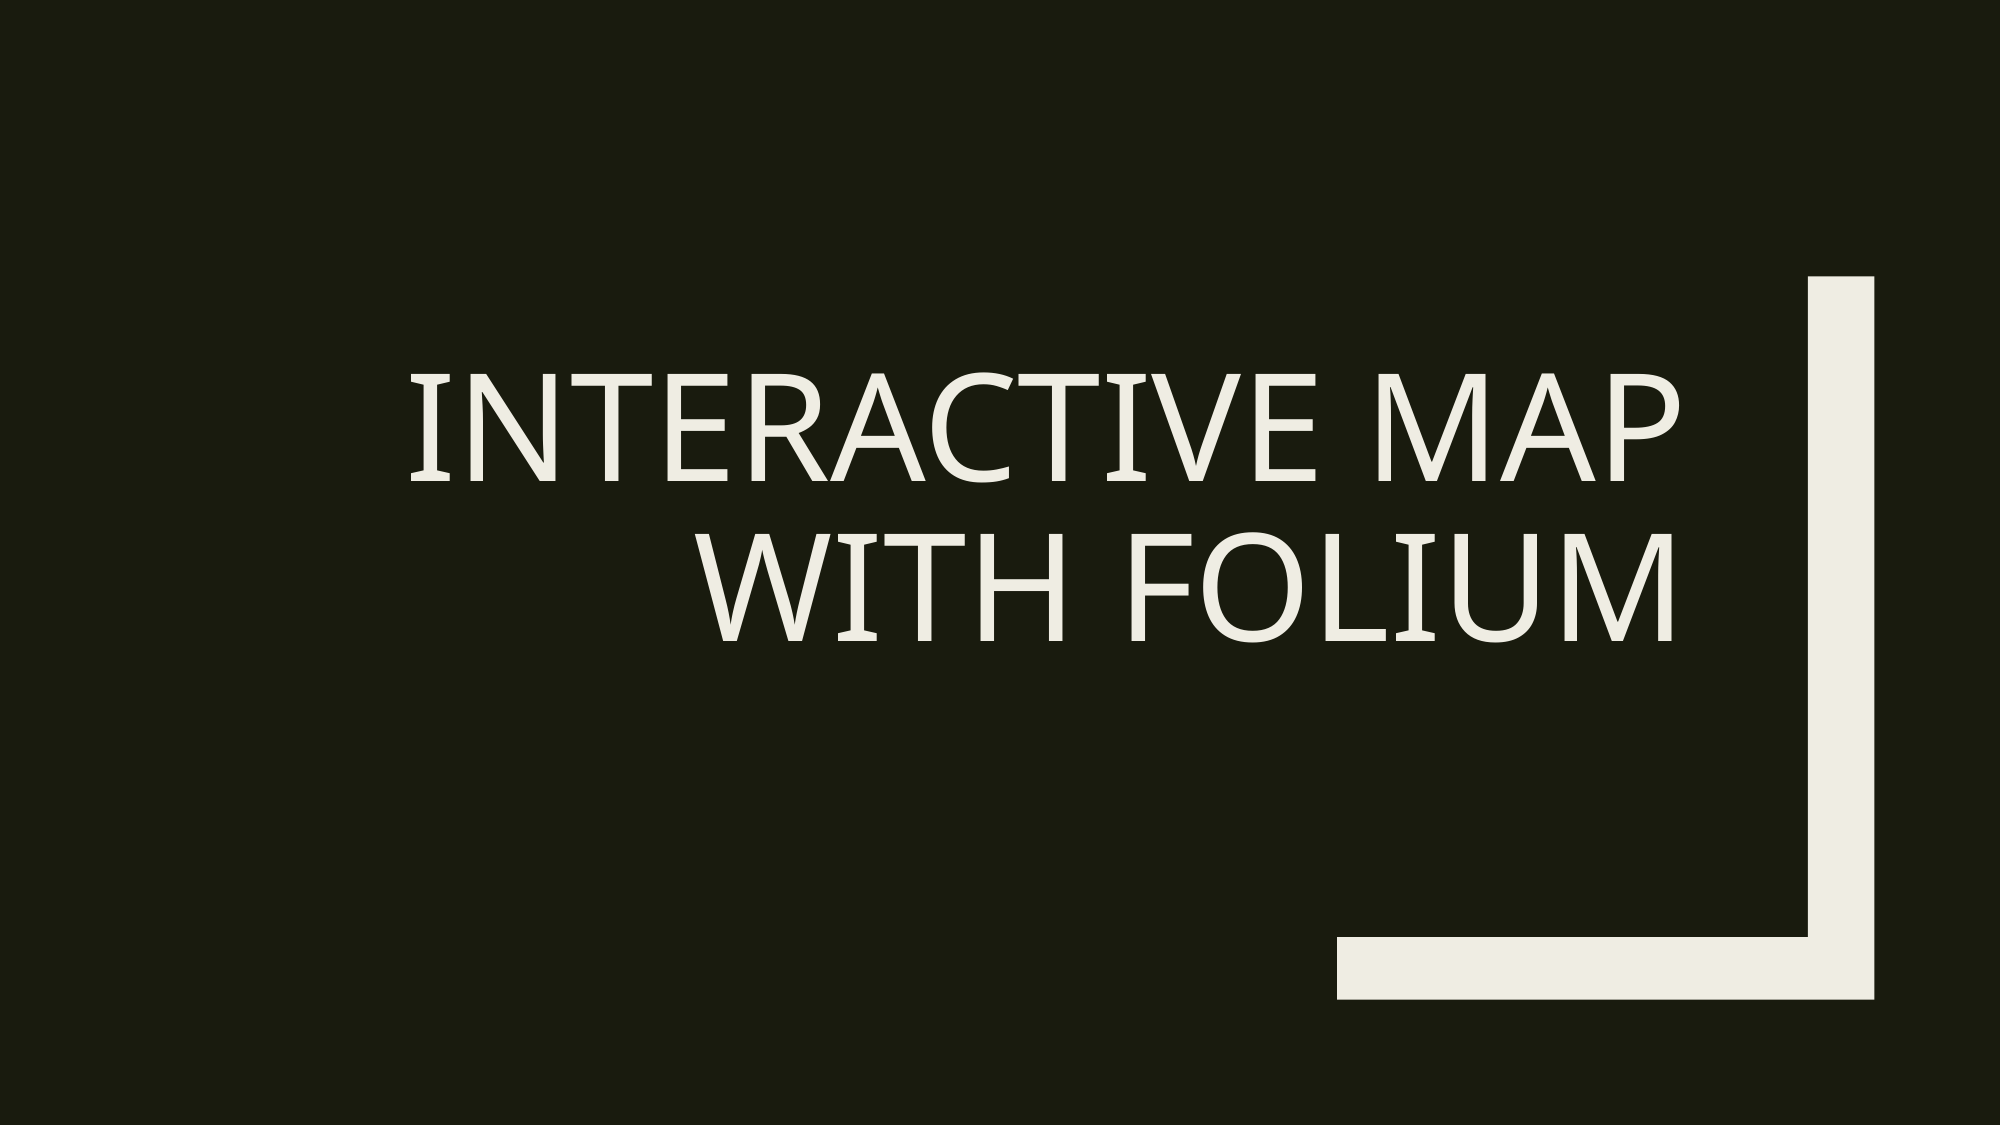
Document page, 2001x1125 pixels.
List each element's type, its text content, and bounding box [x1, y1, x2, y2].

title Interactive Map with Folium [125, 213, 1703, 682]
